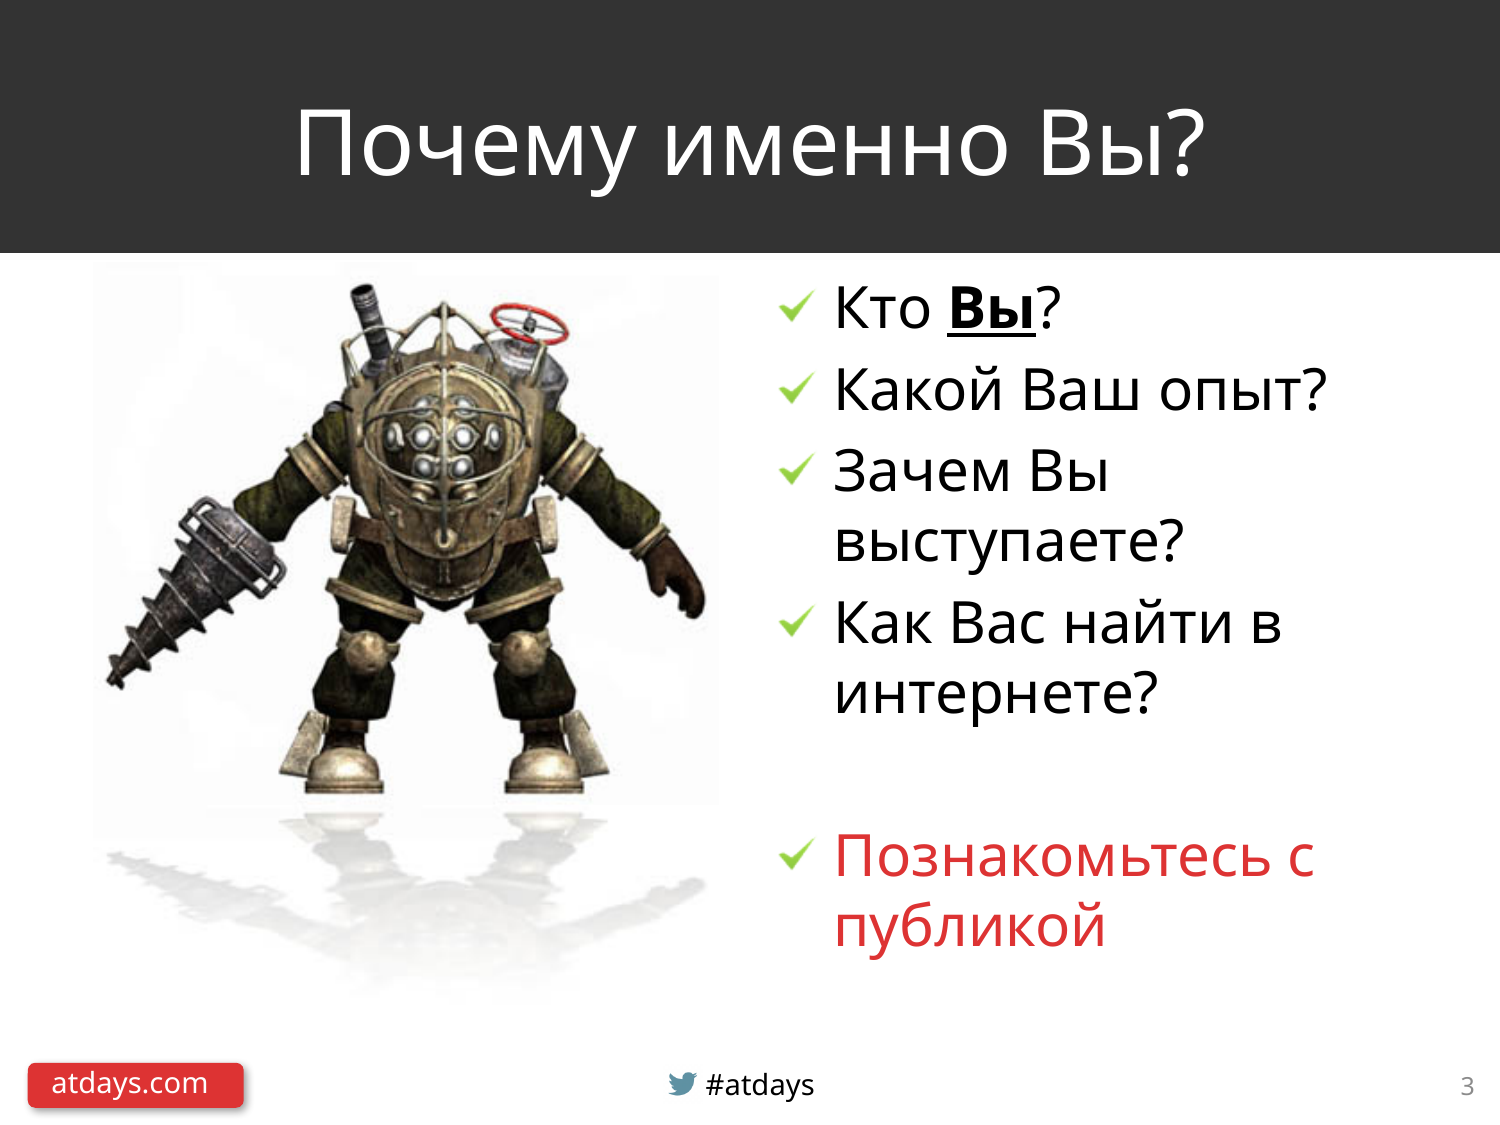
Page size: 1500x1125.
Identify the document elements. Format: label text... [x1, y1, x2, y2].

list Кто Вы? Какой Ваш опыт? Зачем Вы выступаете? Как Вас найти в интернете? Познакомьтесь с публикой [762, 262, 1425, 1005]
slide_number 3 [1139, 1057, 1490, 1118]
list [93, 261, 720, 1006]
picture [777, 832, 819, 874]
picture [777, 599, 819, 641]
title Почему именно Вы? [75, 45, 1425, 233]
picture [777, 366, 819, 408]
picture [777, 284, 819, 326]
picture [662, 1063, 703, 1104]
picture [777, 447, 819, 489]
